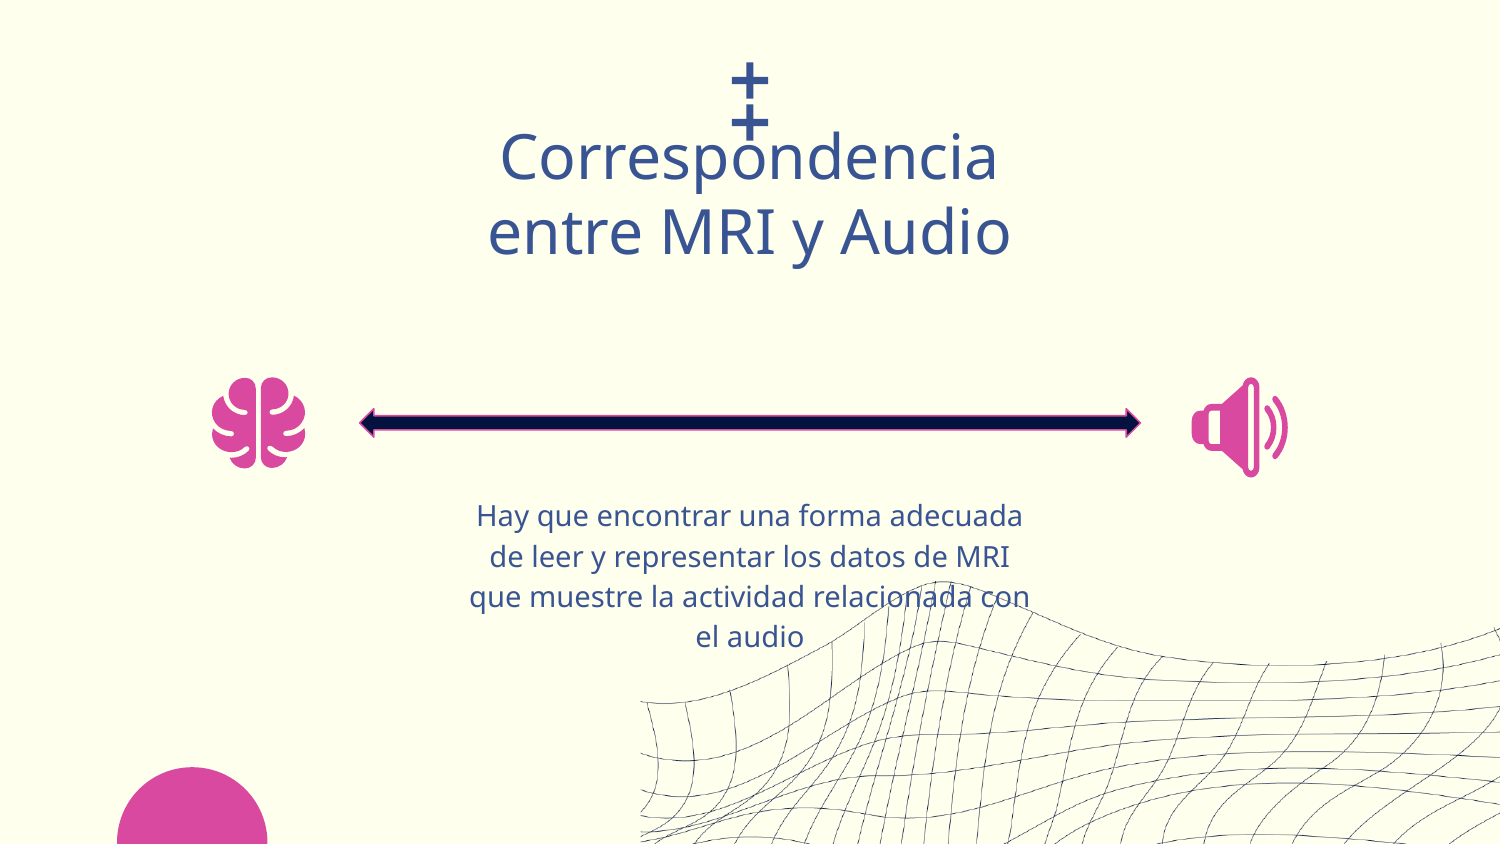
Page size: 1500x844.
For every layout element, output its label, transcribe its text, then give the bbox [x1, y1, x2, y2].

text_box [359, 408, 635, 438]
title Correspondencia entre MRI y Audio [447, 185, 1053, 369]
picture [640, 265, 1500, 844]
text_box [1191, 377, 1292, 478]
subtitle Hay que encontrar una forma adecuada de leer y representar los datos de MRI que muestre la actividad relacionada con el audio [447, 477, 635, 632]
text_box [704, 76, 796, 127]
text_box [208, 377, 309, 469]
